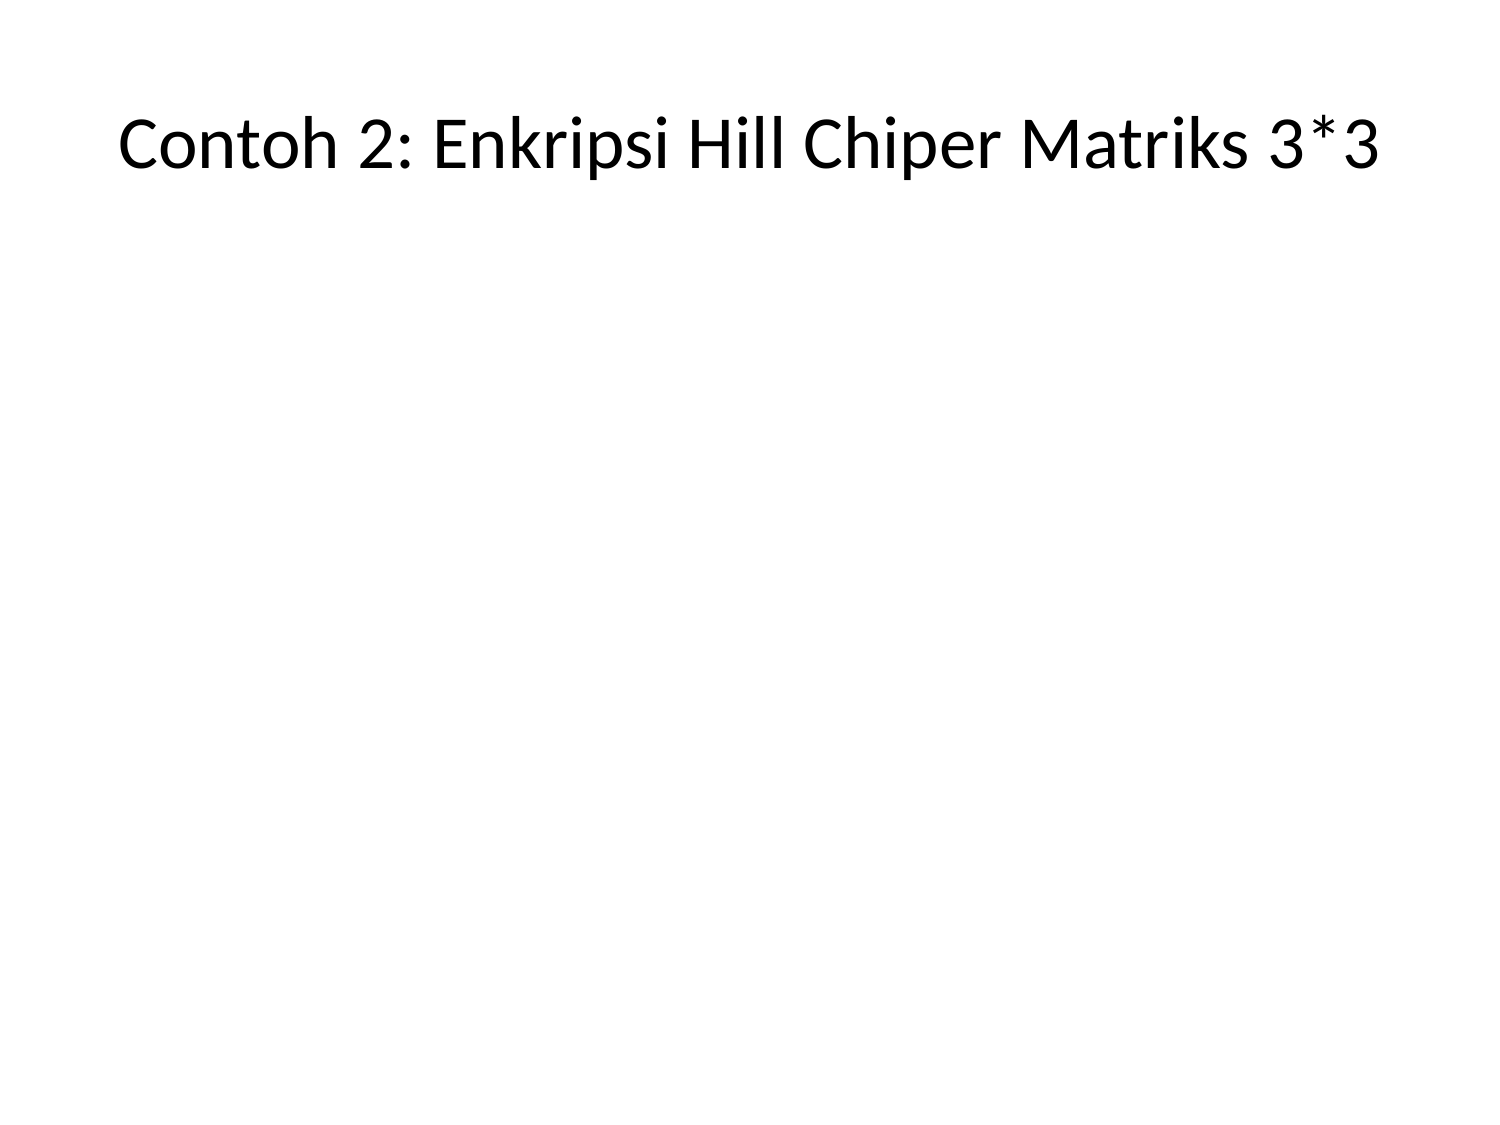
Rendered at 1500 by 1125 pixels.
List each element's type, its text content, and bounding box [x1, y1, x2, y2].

title Contoh 2: Enkripsi Hill Chiper Matriks 3*3 [75, 45, 1425, 233]
